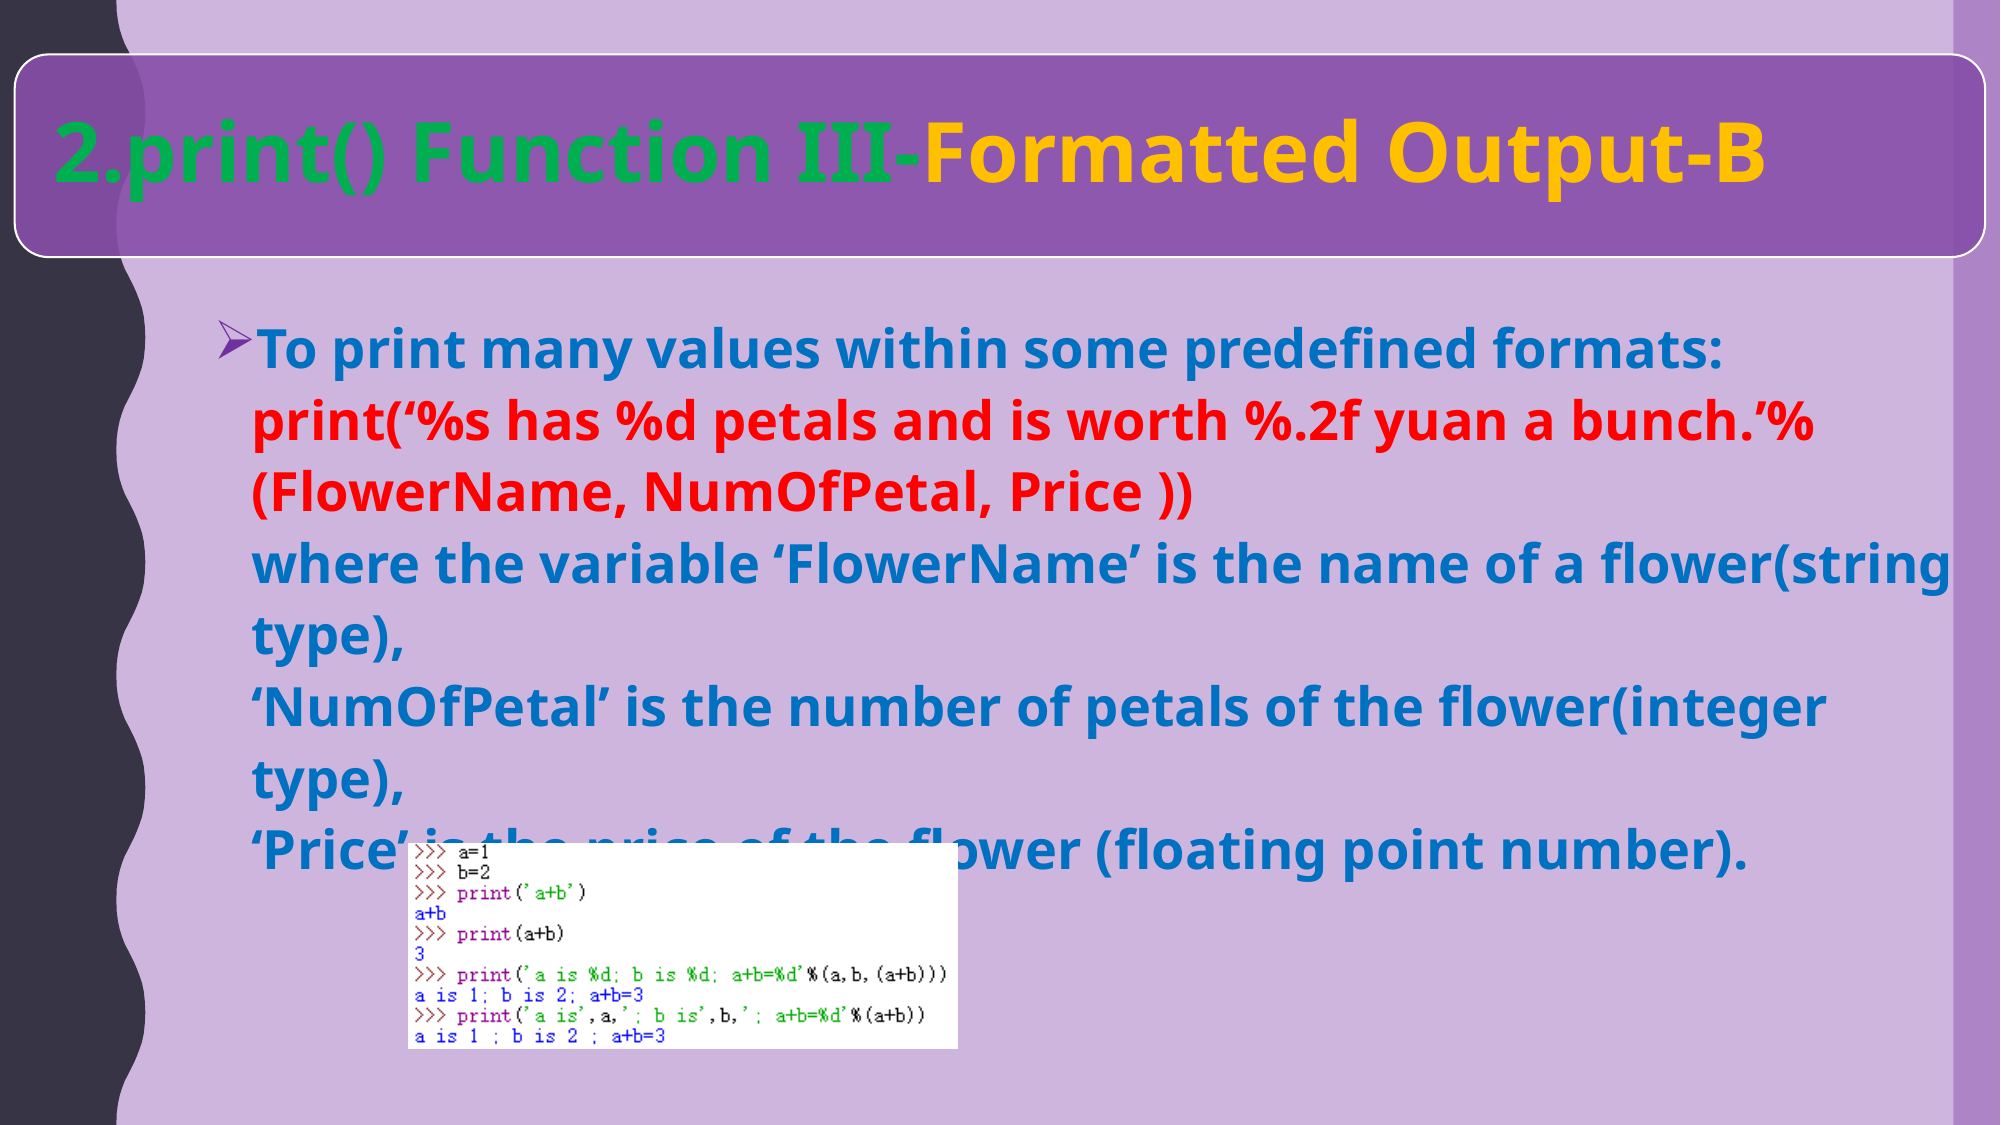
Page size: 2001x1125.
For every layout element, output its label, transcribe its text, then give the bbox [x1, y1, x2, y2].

text_box To print many values within some predefined formats: print(‘%s has %d petals and is worth %.2f yuan a bunch.’%(FlowerName, NumOfPetal, Price )) where the variable ‘FlowerName’ is the name of a flower(string type), ‘NumOfPetal’ is the number of petals of the flower(integer type), ‘Price’ is the price of the flower (floating point number). [198, 300, 2000, 1093]
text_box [15, 54, 1985, 257]
picture [408, 843, 958, 1049]
